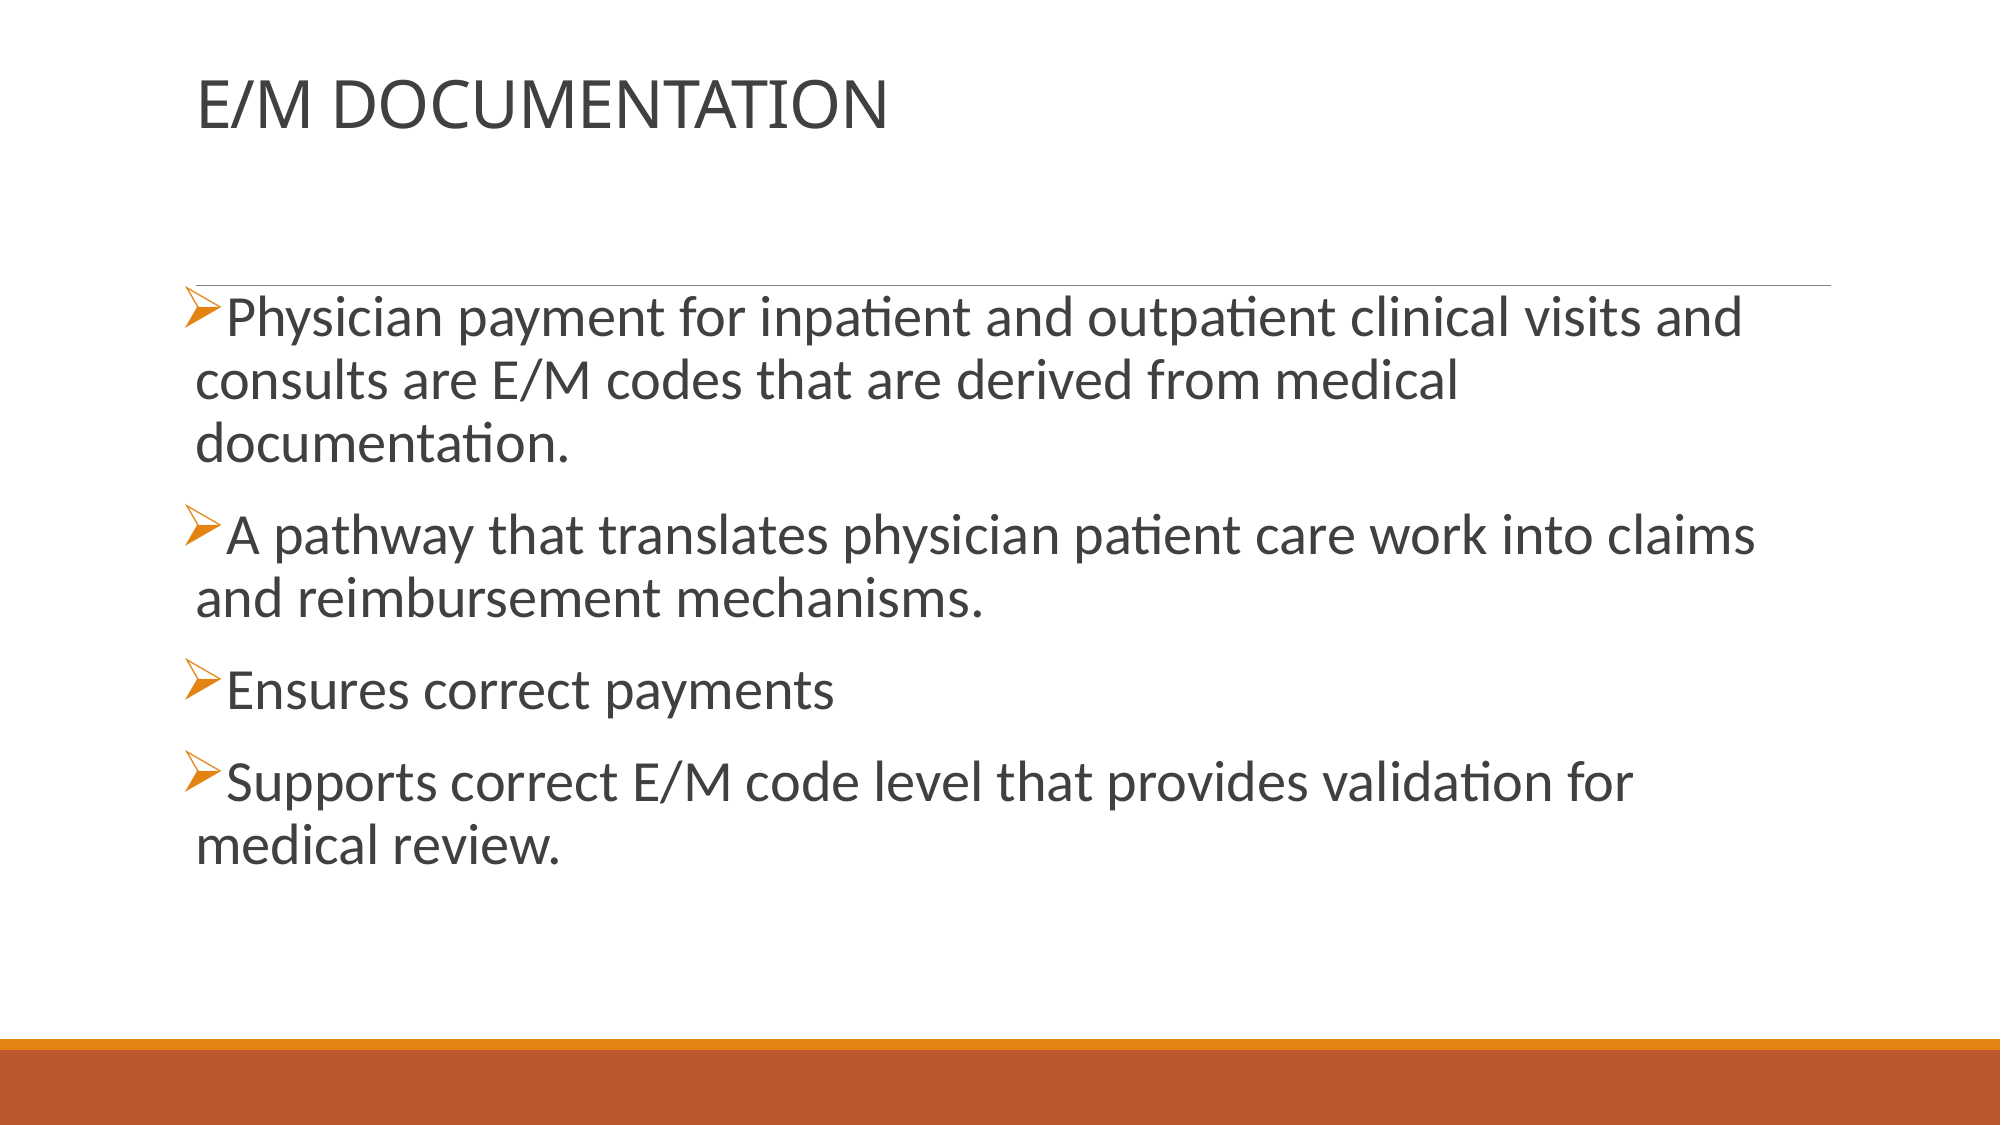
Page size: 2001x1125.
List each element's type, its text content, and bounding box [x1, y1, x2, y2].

title E/M DOCUMENTATION [180, 47, 1830, 150]
list Physician payment for inpatient and outpatient clinical visits and consults are E/M codes that are derived from medical documentation. A pathway that translates physician patient care work into claims and reimbursement mechanisms. Ensures correct payments Supports correct E/M code level that provides validation for medical review. [180, 279, 1830, 963]
